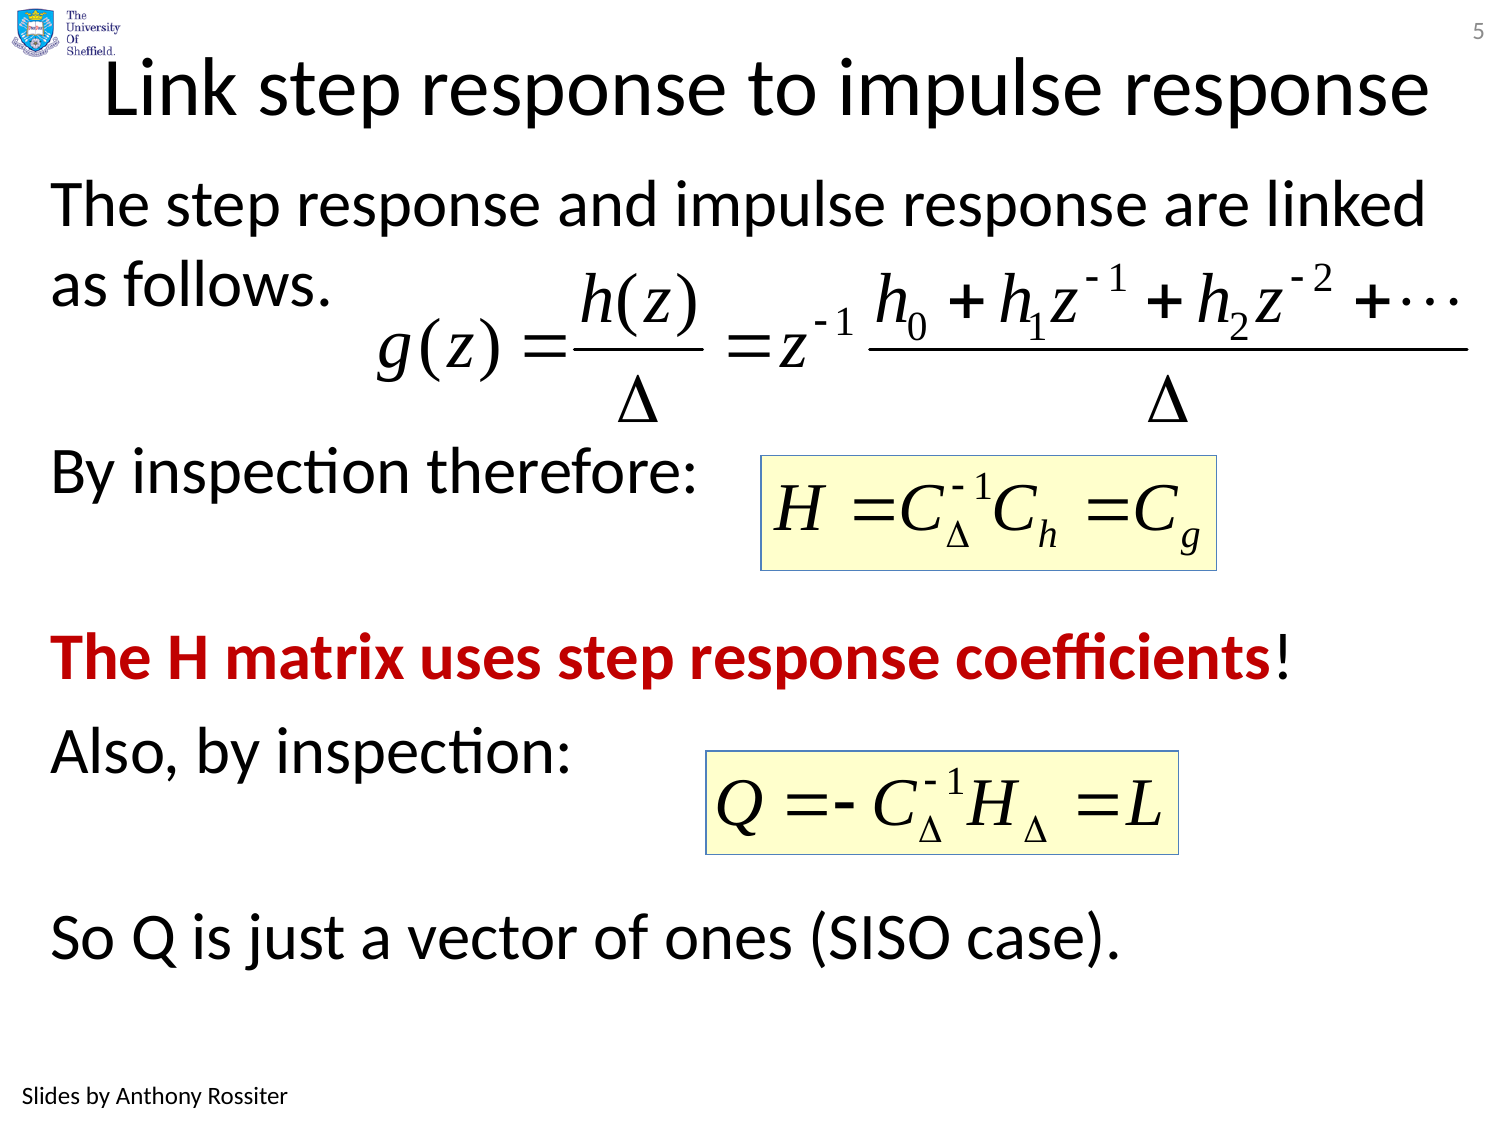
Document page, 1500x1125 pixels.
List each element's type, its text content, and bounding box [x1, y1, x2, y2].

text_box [706, 751, 1179, 855]
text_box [362, 243, 1480, 439]
footer Slides by Anthony Rossiter [0, 1065, 317, 1125]
list The step response and impulse response are linked as follows. By inspection therefore: The H matrix uses step response coefficients! Also, by inspection: So Q is just a vector of ones (SISO case). [35, 152, 1465, 1079]
slide_number 5 [1335, 0, 1500, 60]
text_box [761, 455, 1217, 571]
title Link step response to impulse response [76, 23, 1459, 141]
picture [0, 0, 168, 67]
